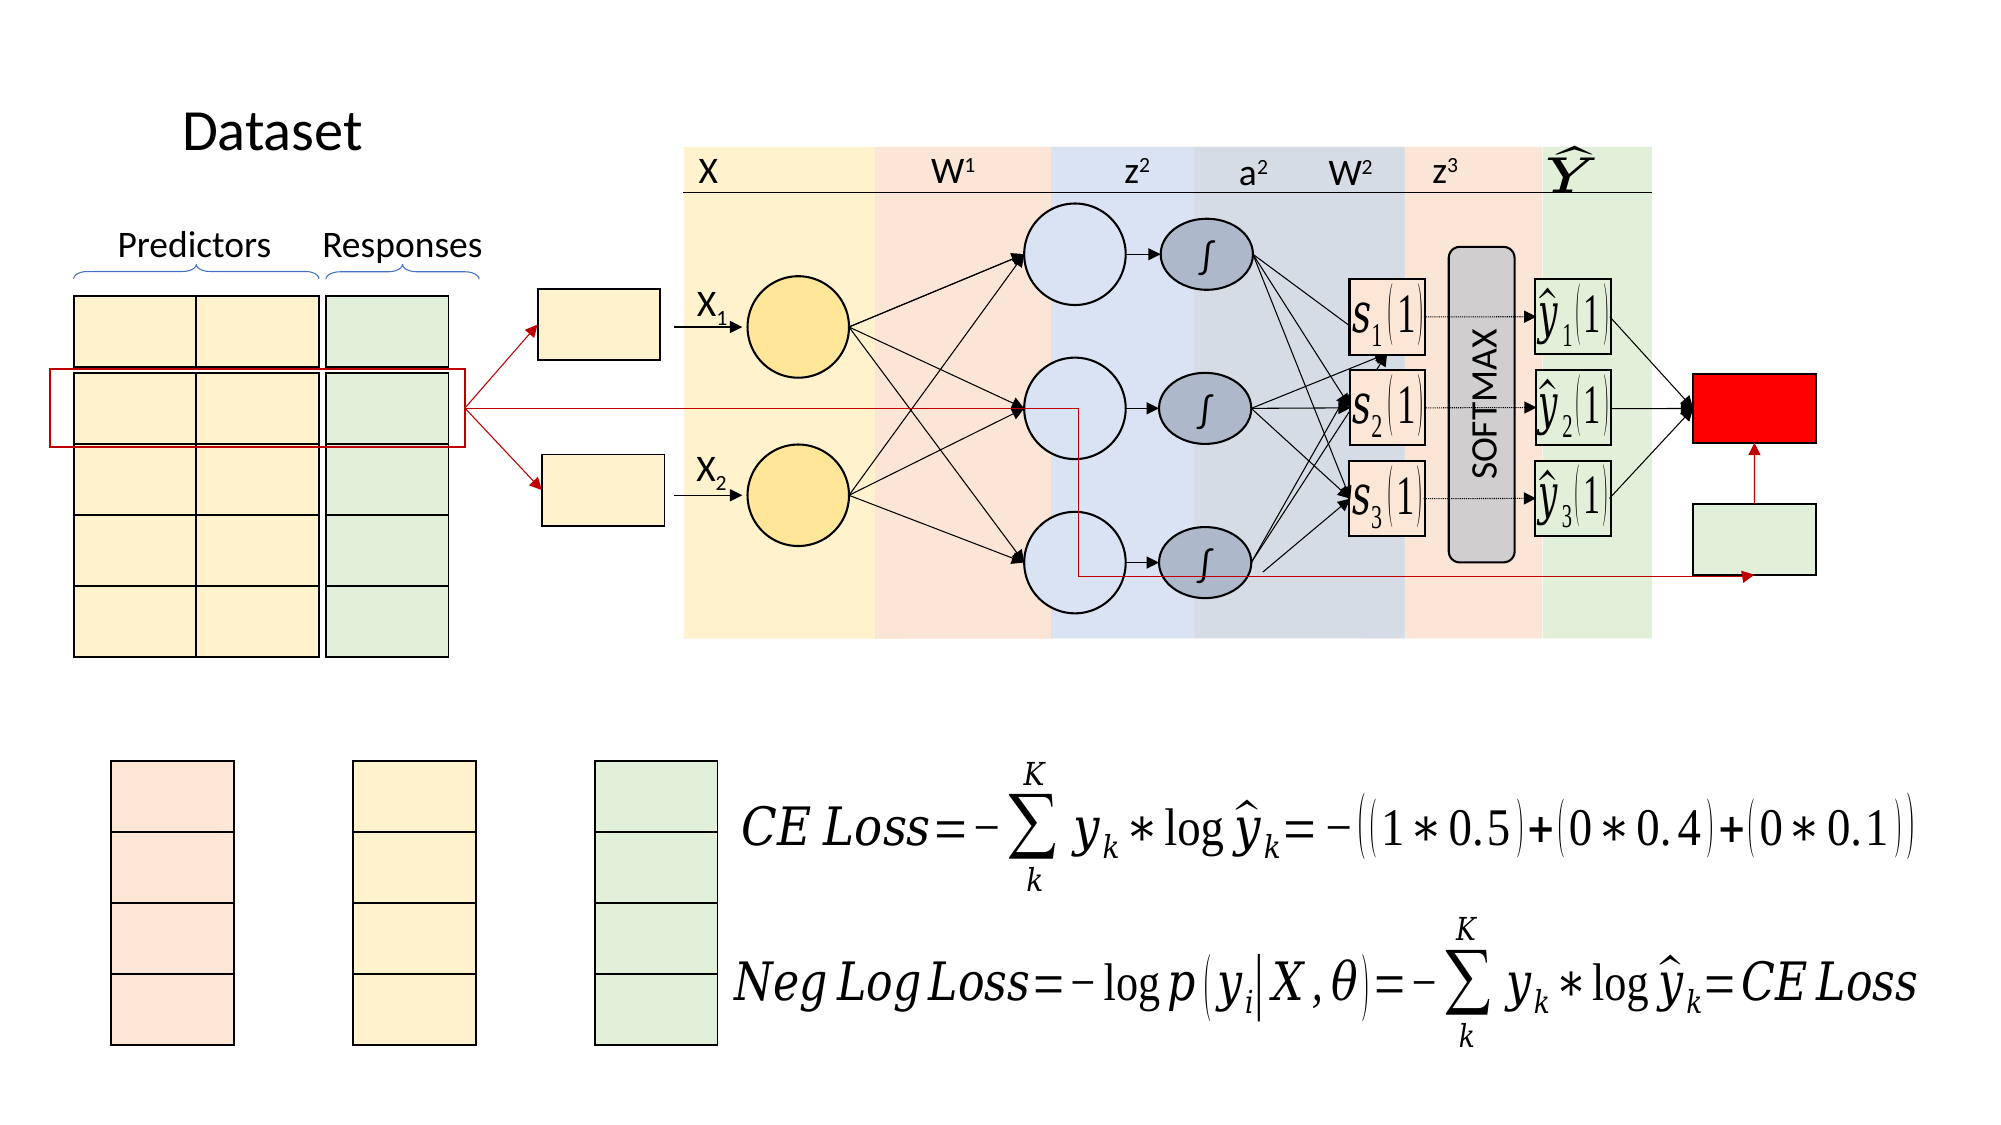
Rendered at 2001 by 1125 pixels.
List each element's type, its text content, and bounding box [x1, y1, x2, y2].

text_box Dataset [167, 84, 378, 170]
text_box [1609, 408, 1694, 499]
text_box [464, 324, 538, 408]
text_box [1251, 409, 1262, 563]
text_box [1252, 254, 1351, 407]
text_box [49, 368, 464, 448]
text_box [1252, 409, 1351, 499]
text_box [464, 408, 1755, 575]
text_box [674, 575, 1652, 639]
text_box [1609, 316, 1694, 408]
text_box [325, 273, 480, 280]
text_box Predictors [102, 212, 287, 273]
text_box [674, 138, 1652, 408]
text_box [73, 270, 320, 279]
text_box Responses [307, 212, 498, 273]
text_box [1262, 498, 1351, 573]
